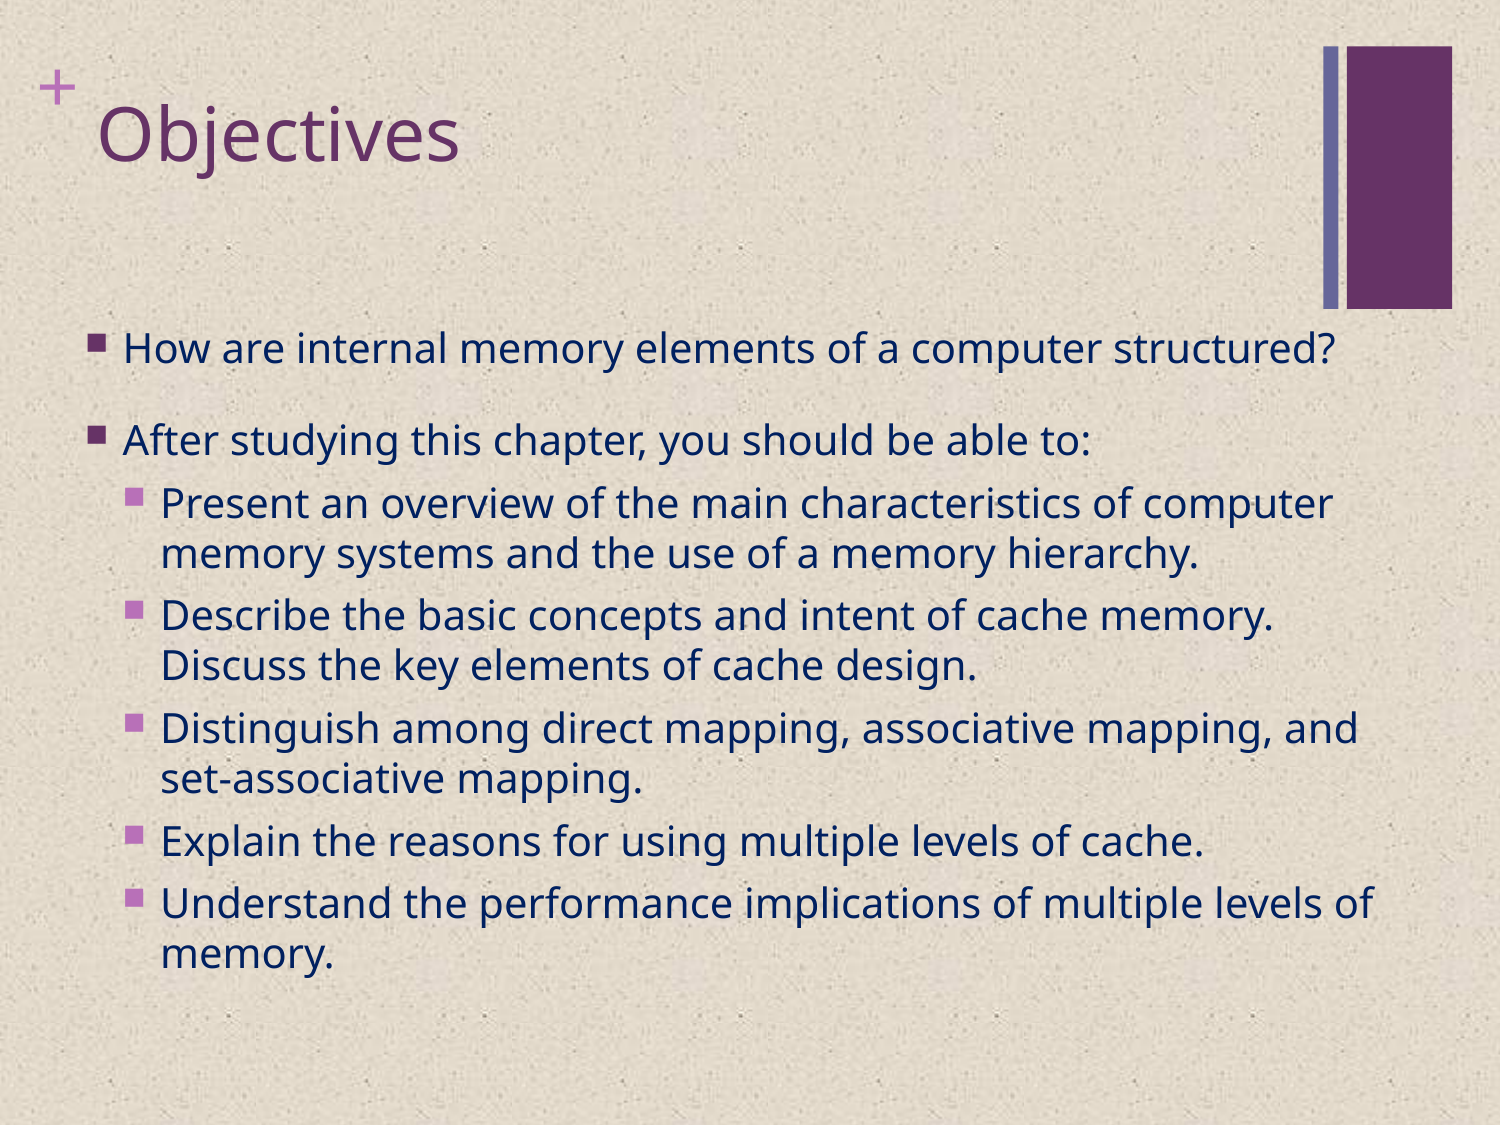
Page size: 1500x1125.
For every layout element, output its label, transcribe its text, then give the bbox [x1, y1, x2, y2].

title Objectives [81, 79, 1322, 200]
list How are internal memory elements of a computer structured? After studying this chapter, you should be able to: Present an overview of the main characteristics of computer memory systems and the use of a memory hierarchy. Describe the basic concepts and intent of cache memory. Discuss the key elements of cache design. Distinguish among direct mapping, associative mapping, and set-associative mapping. Explain the reasons for using multiple levels of cache. Understand the performance implications of multiple levels of memory. [70, 314, 1430, 1088]
picture [0, 0, 1500, 1125]
